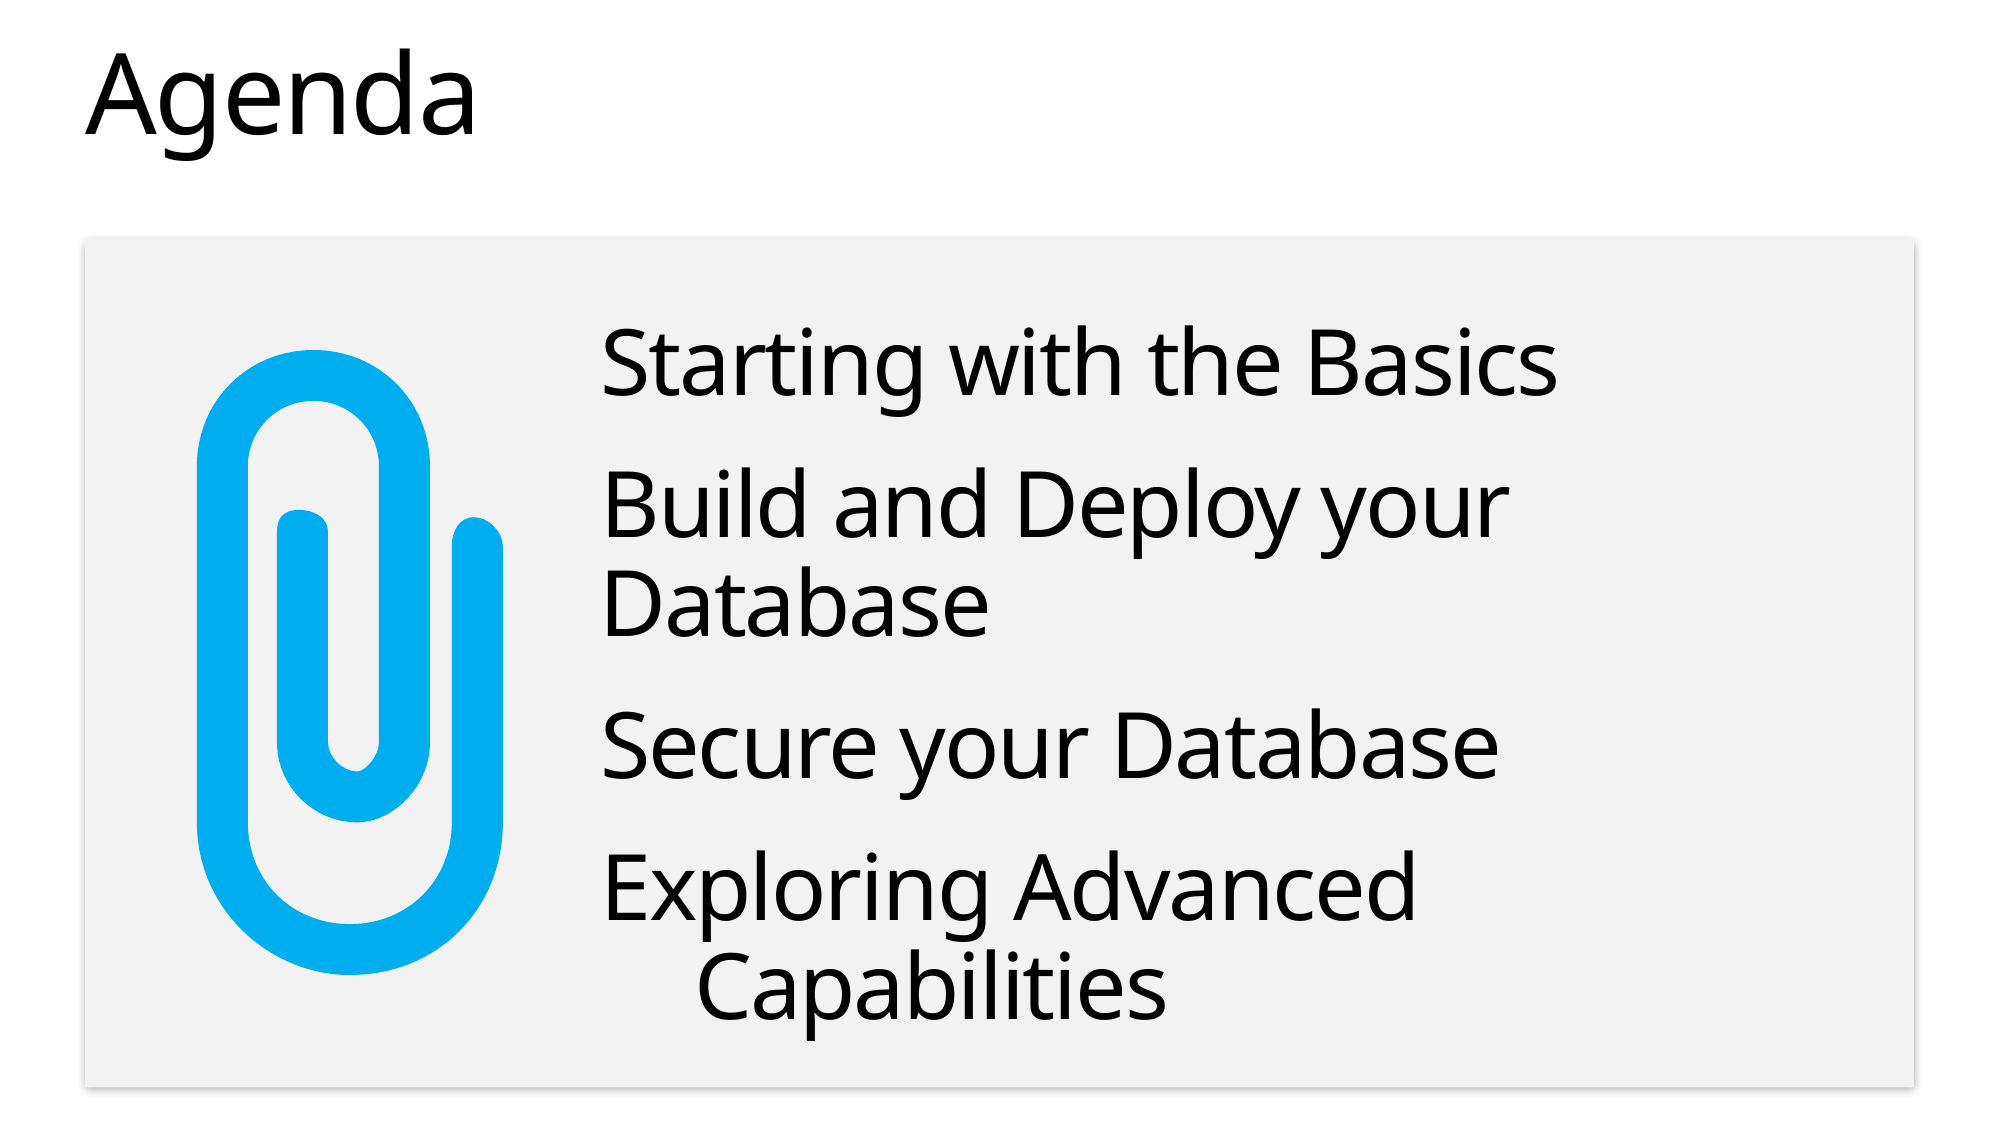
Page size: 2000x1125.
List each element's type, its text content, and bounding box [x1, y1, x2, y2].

title Agenda [85, 37, 1914, 161]
list Starting with the Basics Build and Deploy your Database Secure your Database Exploring Advanced Capabilities [569, 376, 1914, 949]
